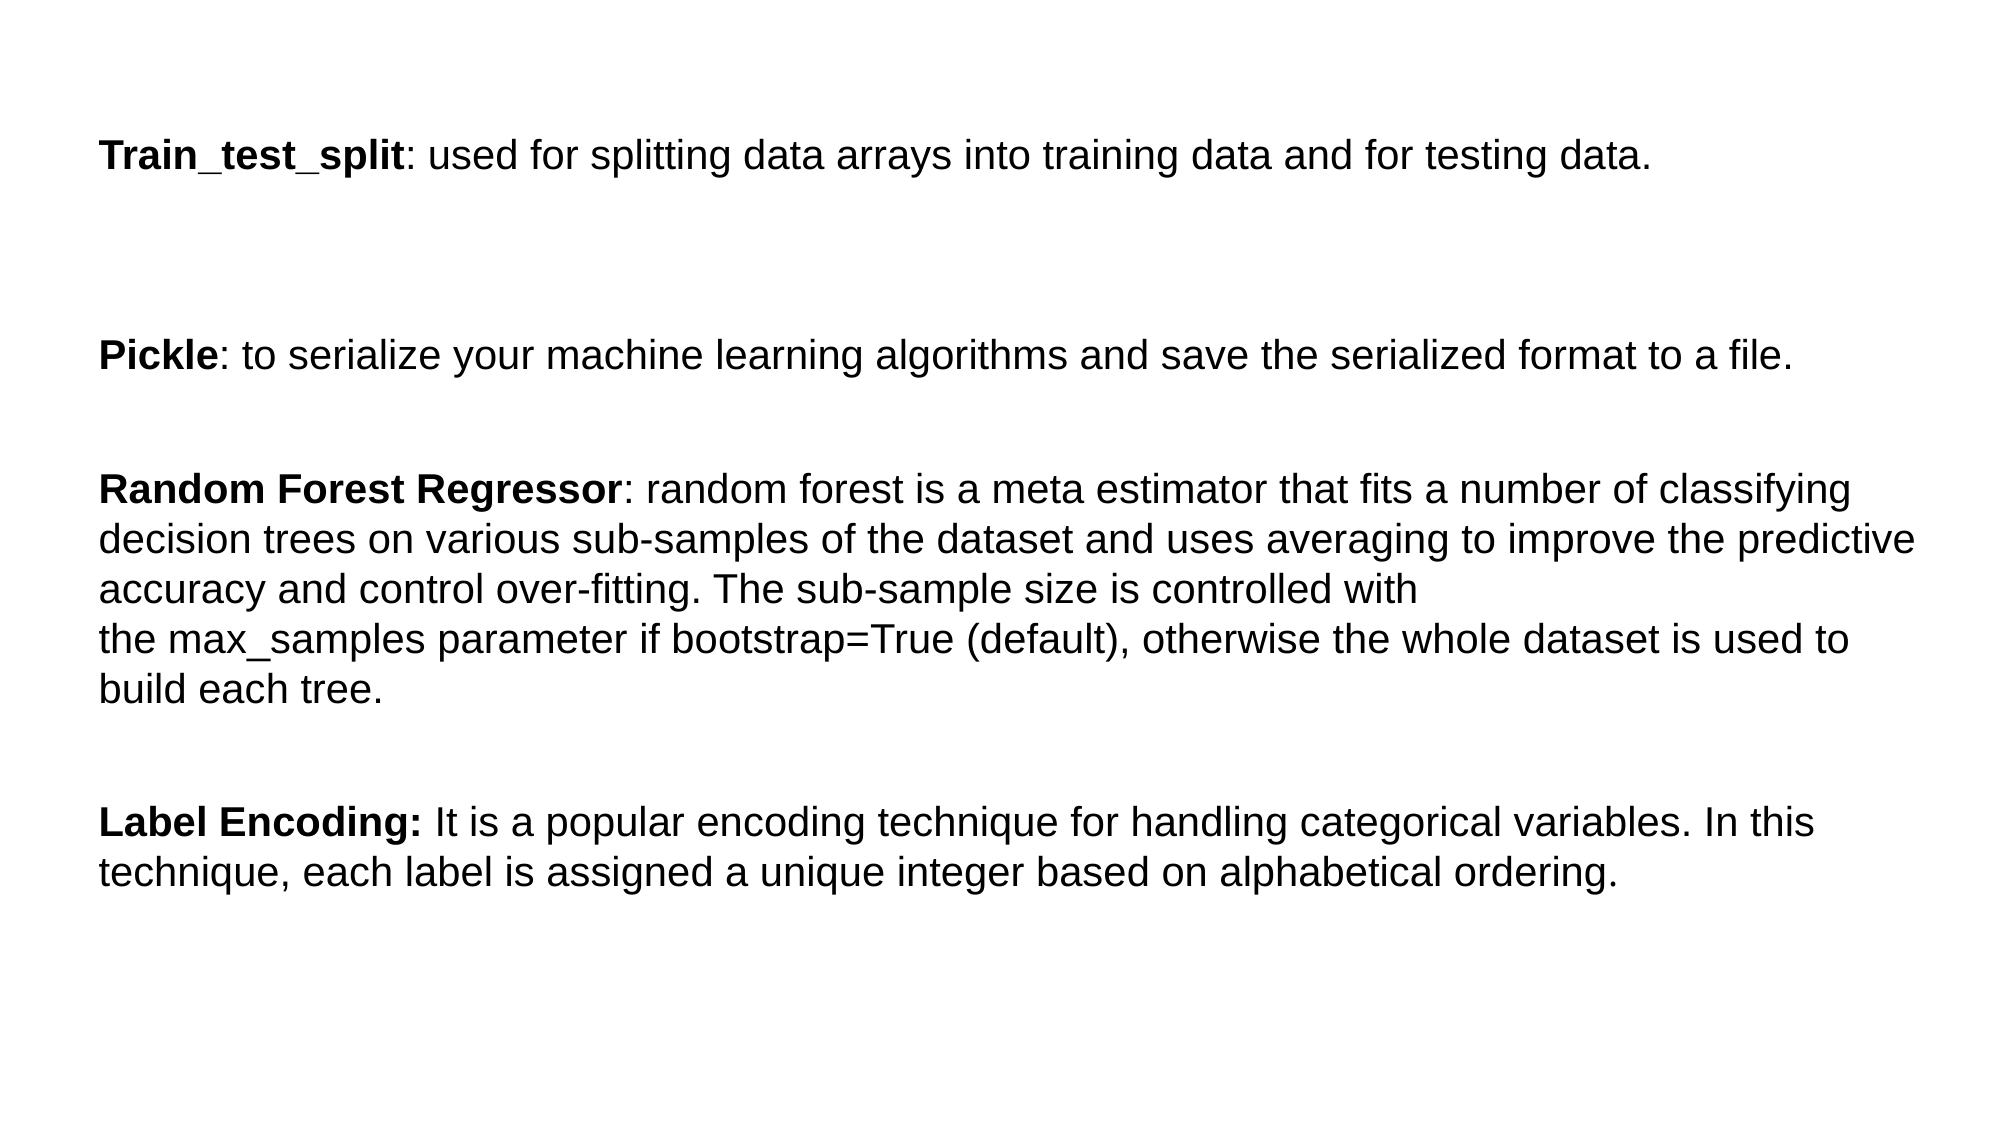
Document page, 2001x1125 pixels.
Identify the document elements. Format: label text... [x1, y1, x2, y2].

text_box Train_test_split: used for splitting data arrays into training data and for testing data. Pickle: to serialize your machine learning algorithms and save the serialized format to a file. Random Forest Regressor: random forest is a meta estimator that fits a number of classifying decision trees on various sub-samples of the dataset and uses averaging to improve the predictive accuracy and control over-fitting. The sub-sample size is controlled with the max_samples parameter if bootstrap=True (default), otherwise the whole dataset is used to build each tree. Label Encoding: It is a popular encoding technique for handling categorical variables. In this technique, each label is assigned a unique integer based on alphabetical ordering. [83, 120, 1957, 903]
